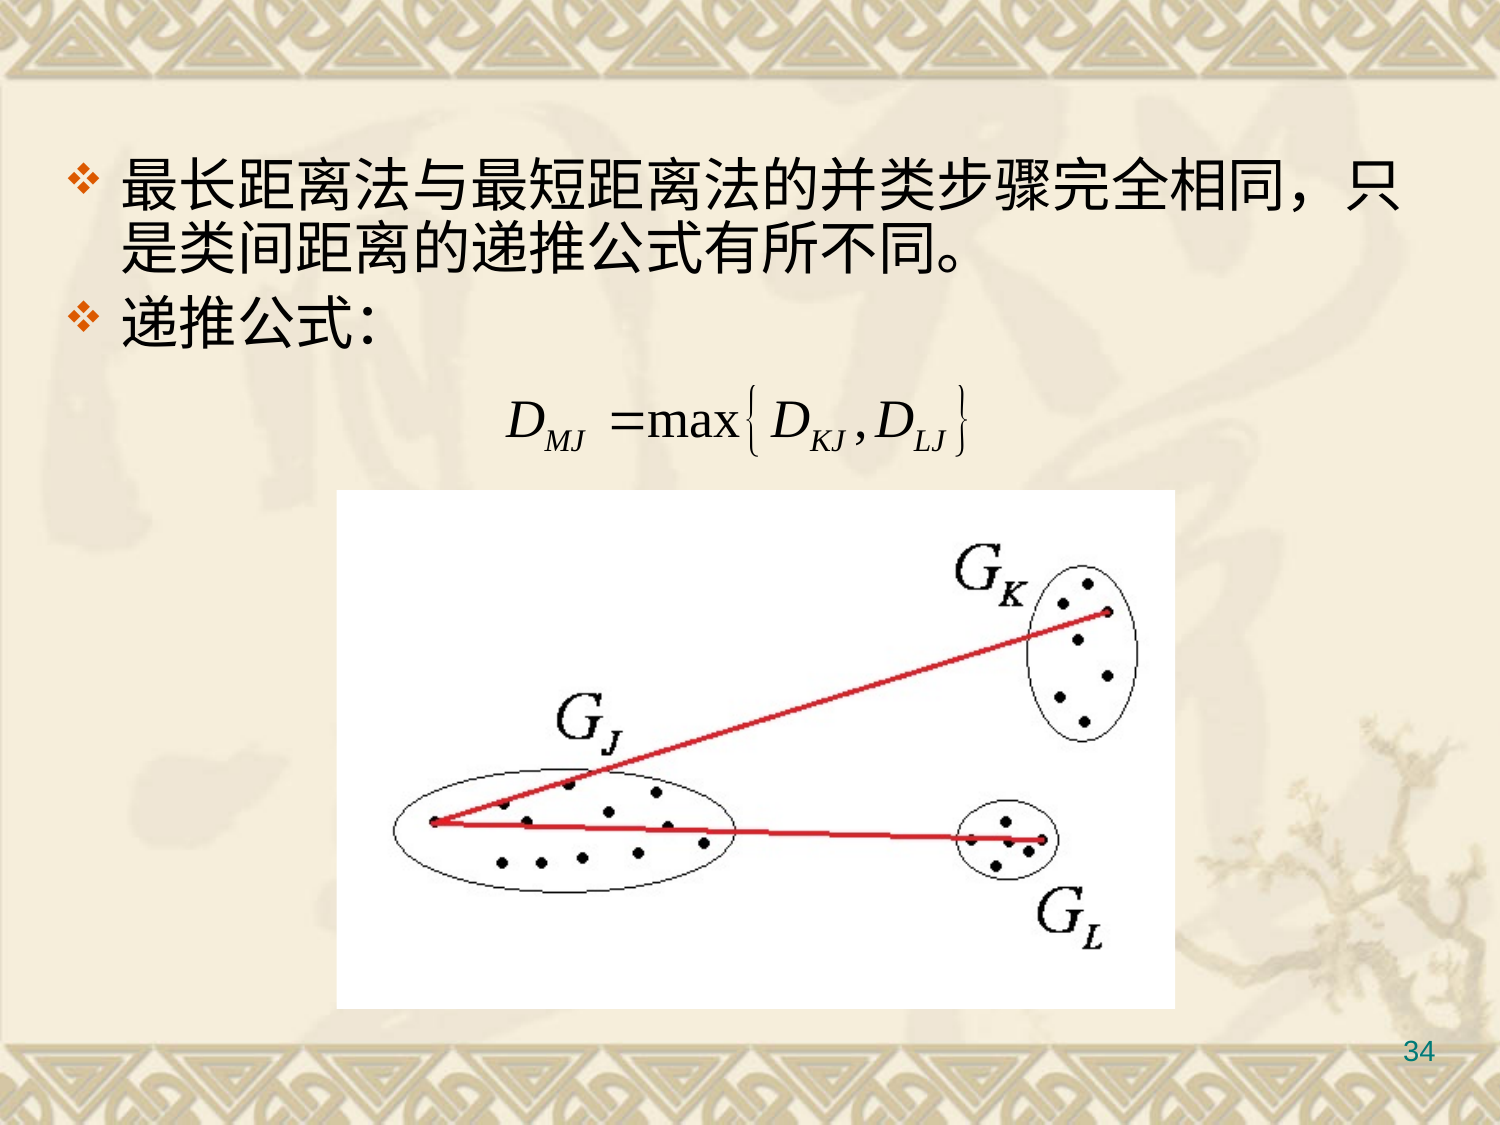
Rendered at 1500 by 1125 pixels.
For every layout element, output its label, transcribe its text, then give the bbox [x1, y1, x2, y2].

list 最长距离法与最短距离法的并类步骤完全相同，只是类间距离的递推公式有所不同。 递推公式： [49, 148, 1451, 1001]
picture [0, 0, 1500, 1125]
slide_number 34 [1074, 1024, 1451, 1103]
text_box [501, 385, 980, 463]
